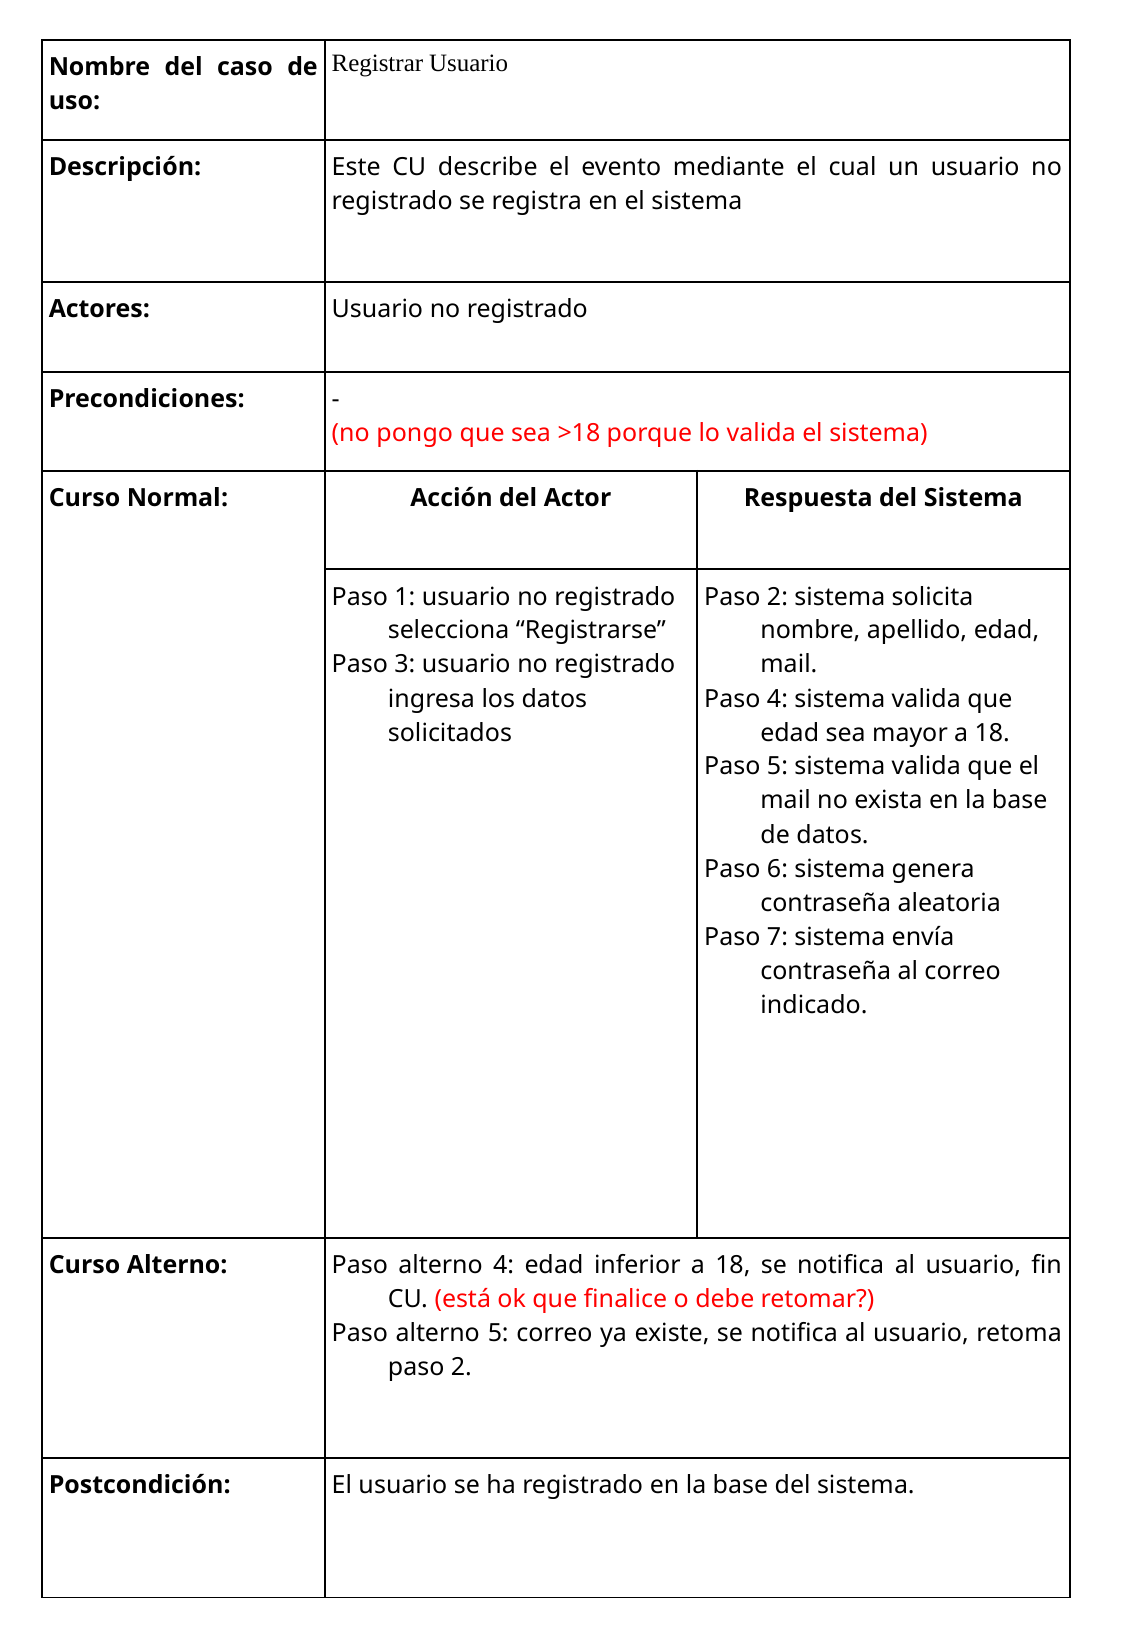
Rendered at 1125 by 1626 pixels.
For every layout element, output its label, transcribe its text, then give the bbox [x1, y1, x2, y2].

table_cell Este CU describe el evento mediante el cual un usuario no registrado se registra en el sistema [326, 141, 1069, 281]
table_cell Acción del Actor [326, 472, 696, 568]
table_cell Precondiciones: [43, 373, 324, 470]
table_cell Postcondición: [43, 1459, 324, 1597]
table_cell Paso 1: usuario no registrado selecciona “Registrarse” Paso 3: usuario no registrado ingresa los datos solicitados [326, 570, 696, 1237]
table_header Registrar Usuario [326, 41, 1069, 139]
table_cell - (no pongo que sea >18 porque lo valida el sistema) [326, 373, 1069, 470]
table_header Nombre del caso de uso: [43, 41, 324, 139]
table_cell Usuario no registrado [326, 283, 1069, 371]
table_cell Curso Normal: [43, 472, 324, 1237]
table_cell El usuario se ha registrado en la base del sistema. [326, 1459, 1069, 1597]
table_cell Paso 2: sistema solicita nombre, apellido, edad, mail. Paso 4: sistema valida que edad sea mayor a 18. Paso 5: sistema valida que el mail no exista en la base de datos. Paso 6: sistema genera contraseña aleatoria Paso 7: sistema envía contraseña al correo indicado. [698, 570, 1069, 1237]
table_cell Paso alterno 4: edad inferior a 18, se notifica al usuario, fin CU. (está ok que finalice o debe retomar?) Paso alterno 5: correo ya existe, se notifica al usuario, retoma paso 2. [326, 1239, 1069, 1457]
table_cell Actores: [43, 283, 324, 371]
table_cell Descripción: [43, 141, 324, 281]
table_cell Respuesta del Sistema [698, 472, 1069, 568]
table_cell Curso Alterno: [43, 1239, 324, 1457]
